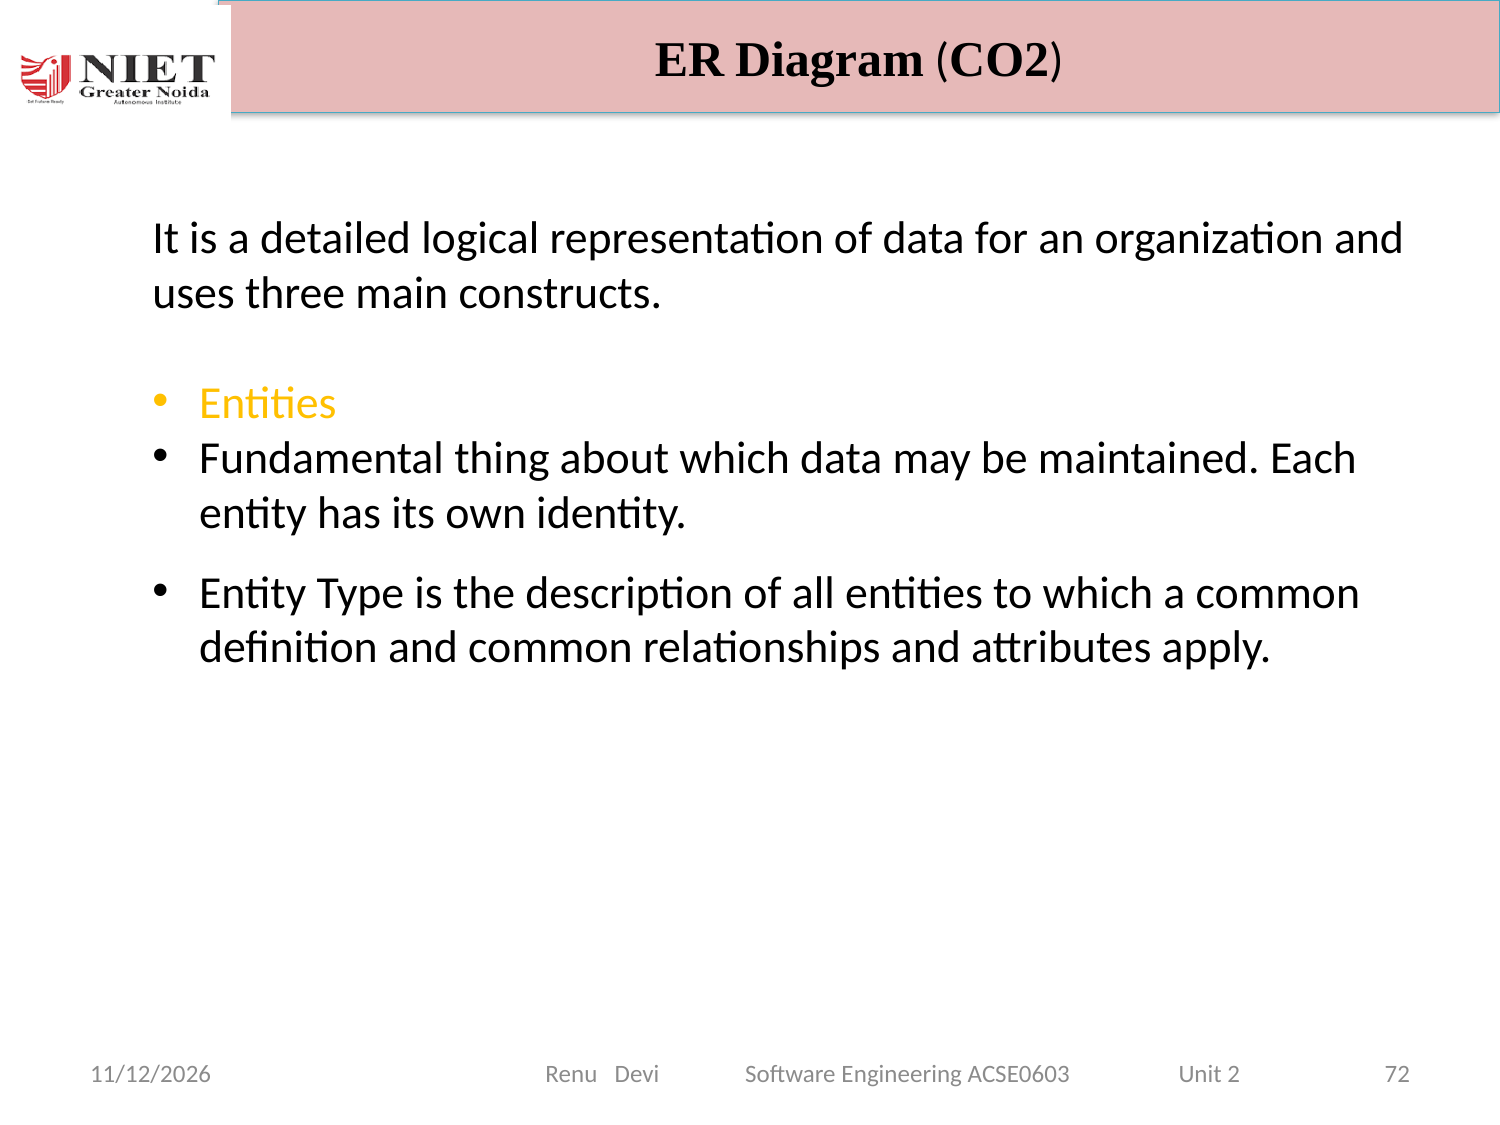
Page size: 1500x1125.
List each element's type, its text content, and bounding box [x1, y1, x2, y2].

text_box It is a detailed logical representation of data for an organization and uses three main constructs. Entities Fundamental thing about which data may be maintained. Each entity has its own identity. Entity Type is the description of all entities to which a common definition and common relationships and attributes apply. [137, 199, 1463, 735]
footer Renu Devi Software Engineering ACSE0603 Unit 2 [512, 1042, 1275, 1103]
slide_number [75, 1042, 425, 1103]
text_box ER Diagram (CO2) [218, 0, 1500, 113]
slide_number 72 [1275, 1042, 1425, 1103]
picture [6, 5, 231, 153]
